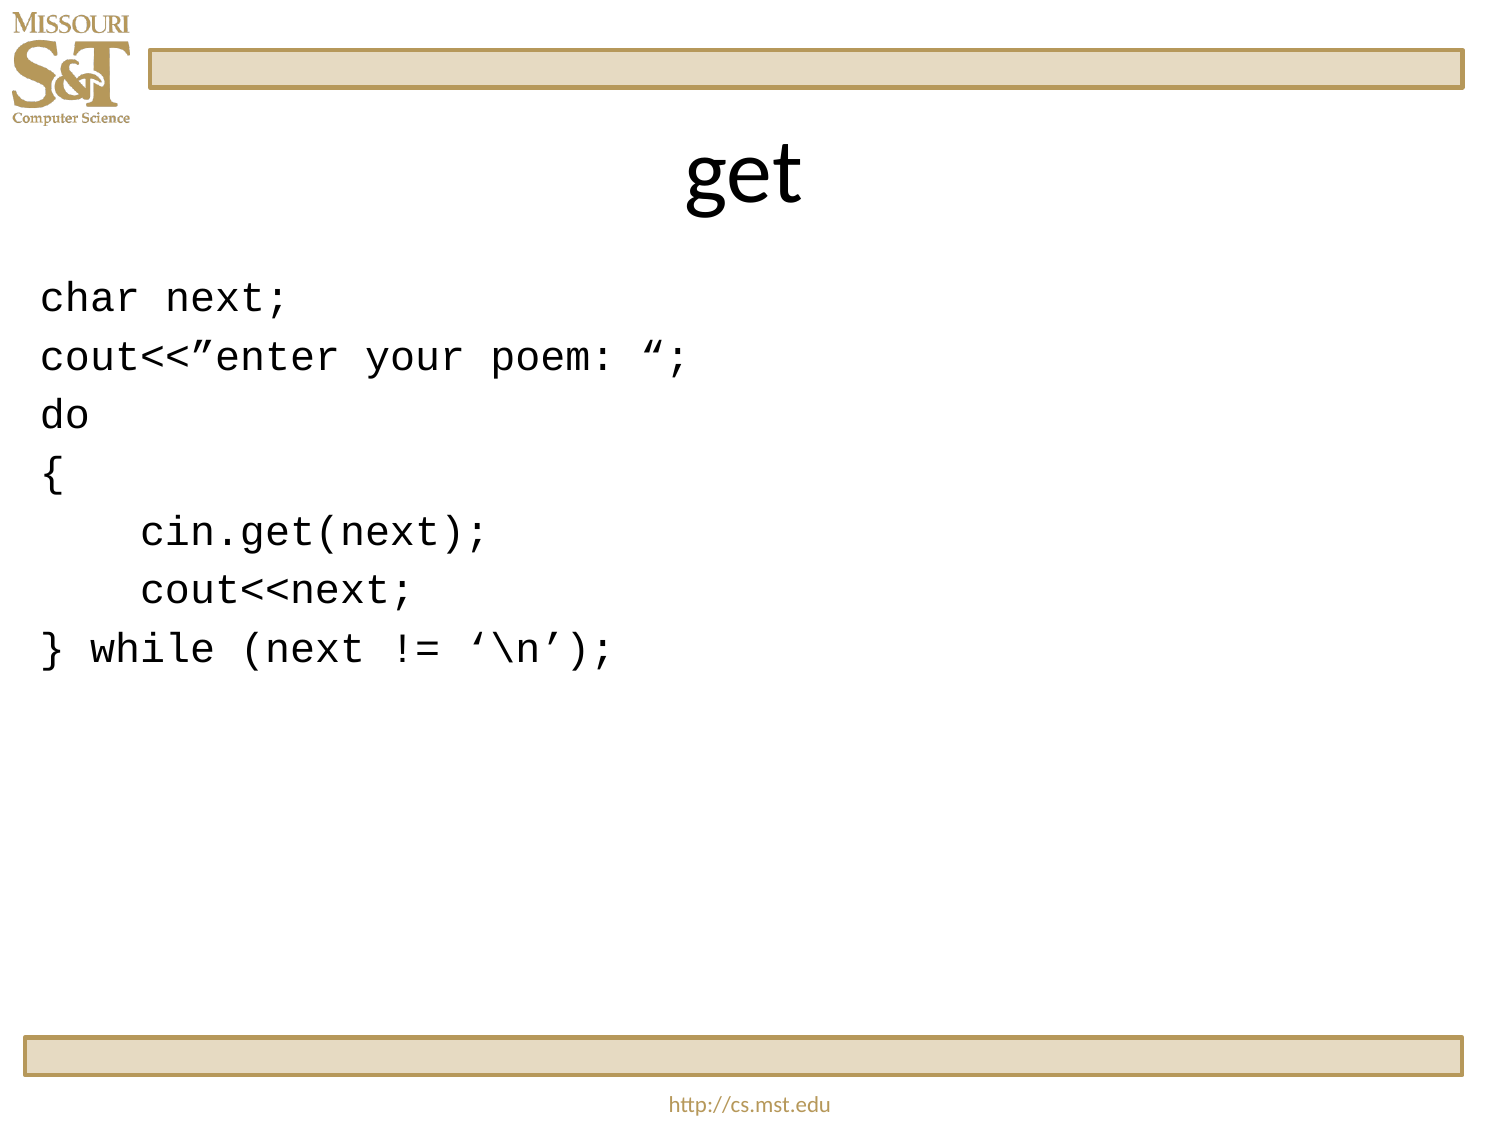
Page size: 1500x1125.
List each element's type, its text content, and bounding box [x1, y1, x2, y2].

picture [12, 12, 130, 126]
list char next; cout<<”enter your poem: “; do { cin.get(next); cout<<next; } while (next != ‘\n’); [24, 262, 738, 1005]
title get [24, 99, 1463, 233]
